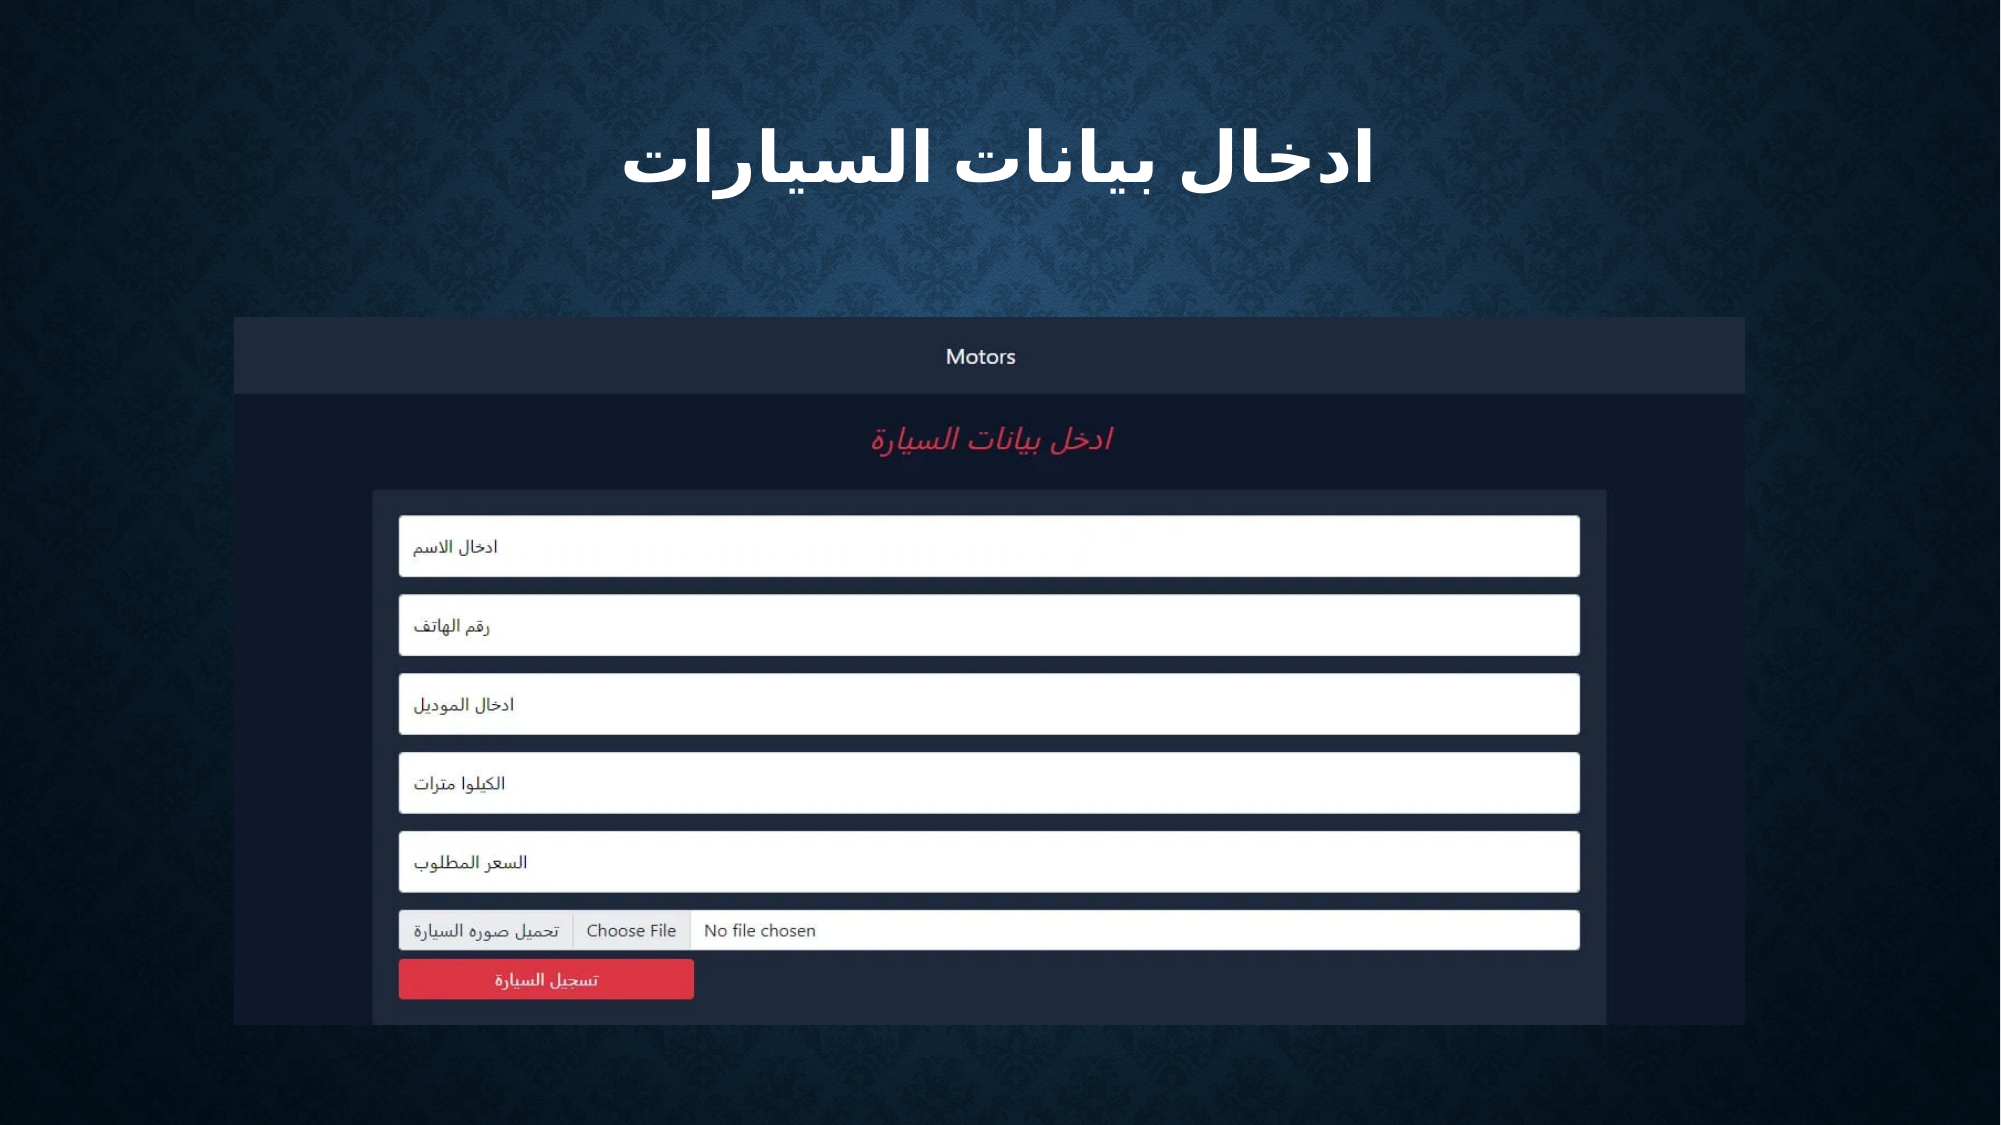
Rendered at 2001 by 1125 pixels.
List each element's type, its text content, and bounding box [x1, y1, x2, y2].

title ادخال بيانات السيارات [149, 99, 1849, 220]
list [233, 317, 1746, 1026]
